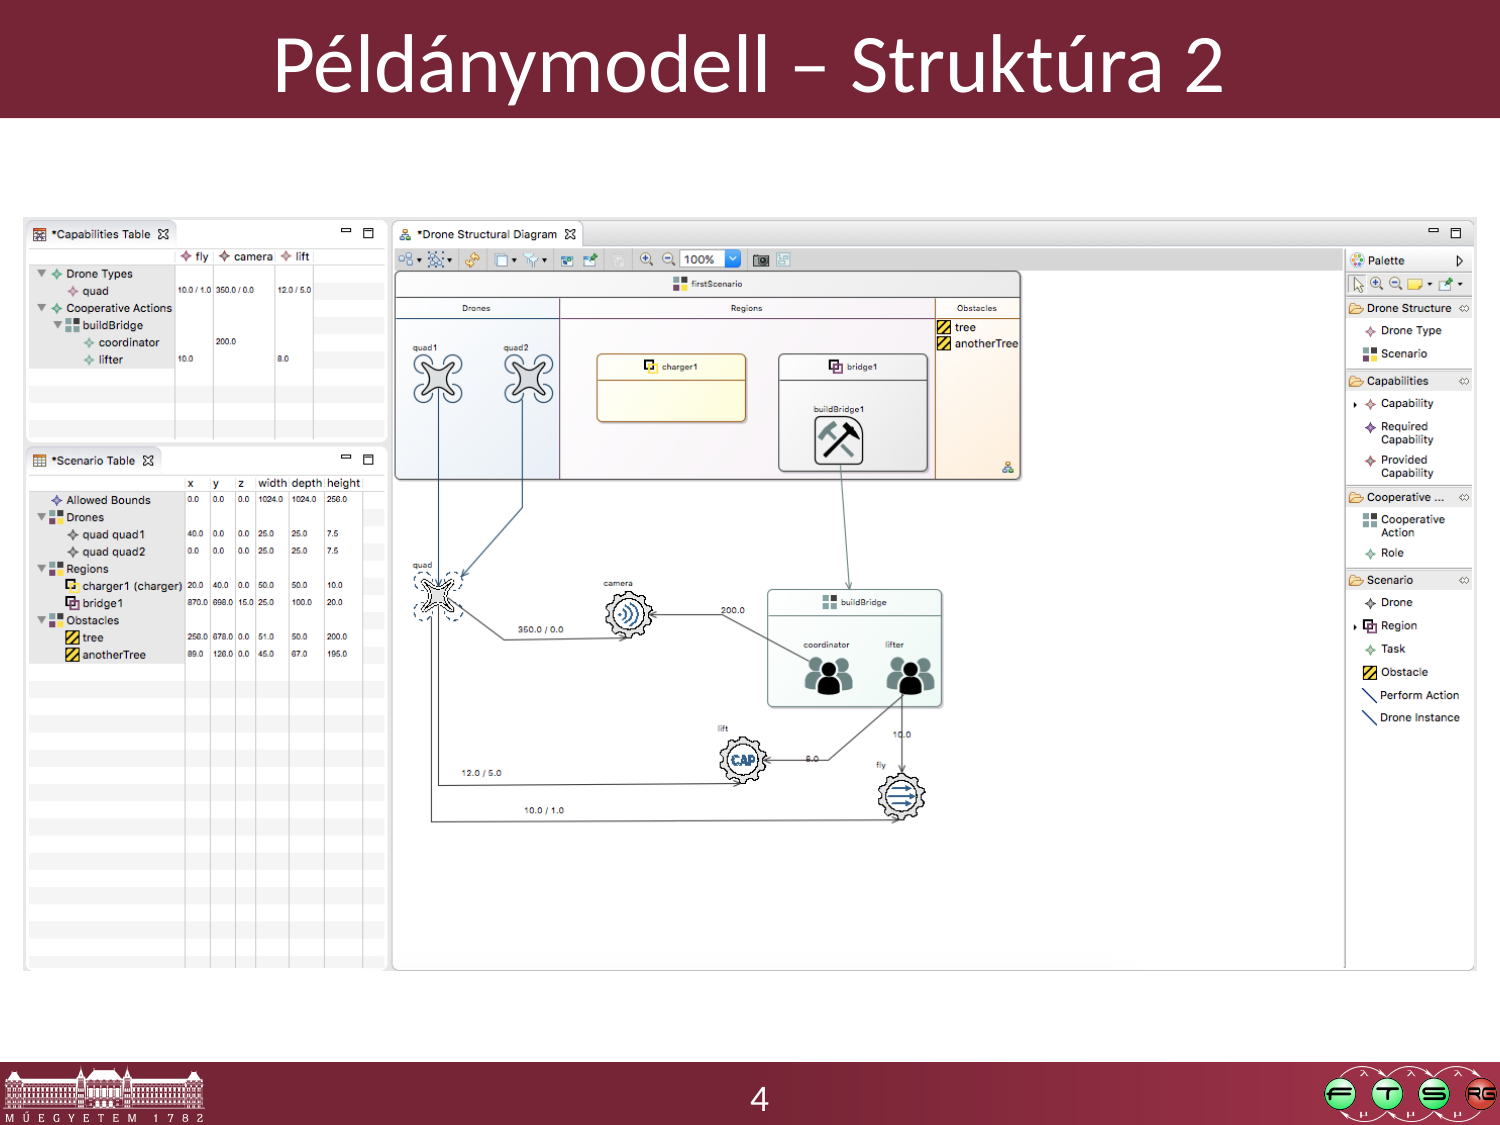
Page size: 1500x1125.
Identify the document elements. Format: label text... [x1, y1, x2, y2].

picture [3, 1064, 205, 1122]
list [23, 217, 1477, 971]
picture [1324, 1066, 1497, 1122]
title Példánymodell – Struktúra 2 [0, 0, 1500, 119]
